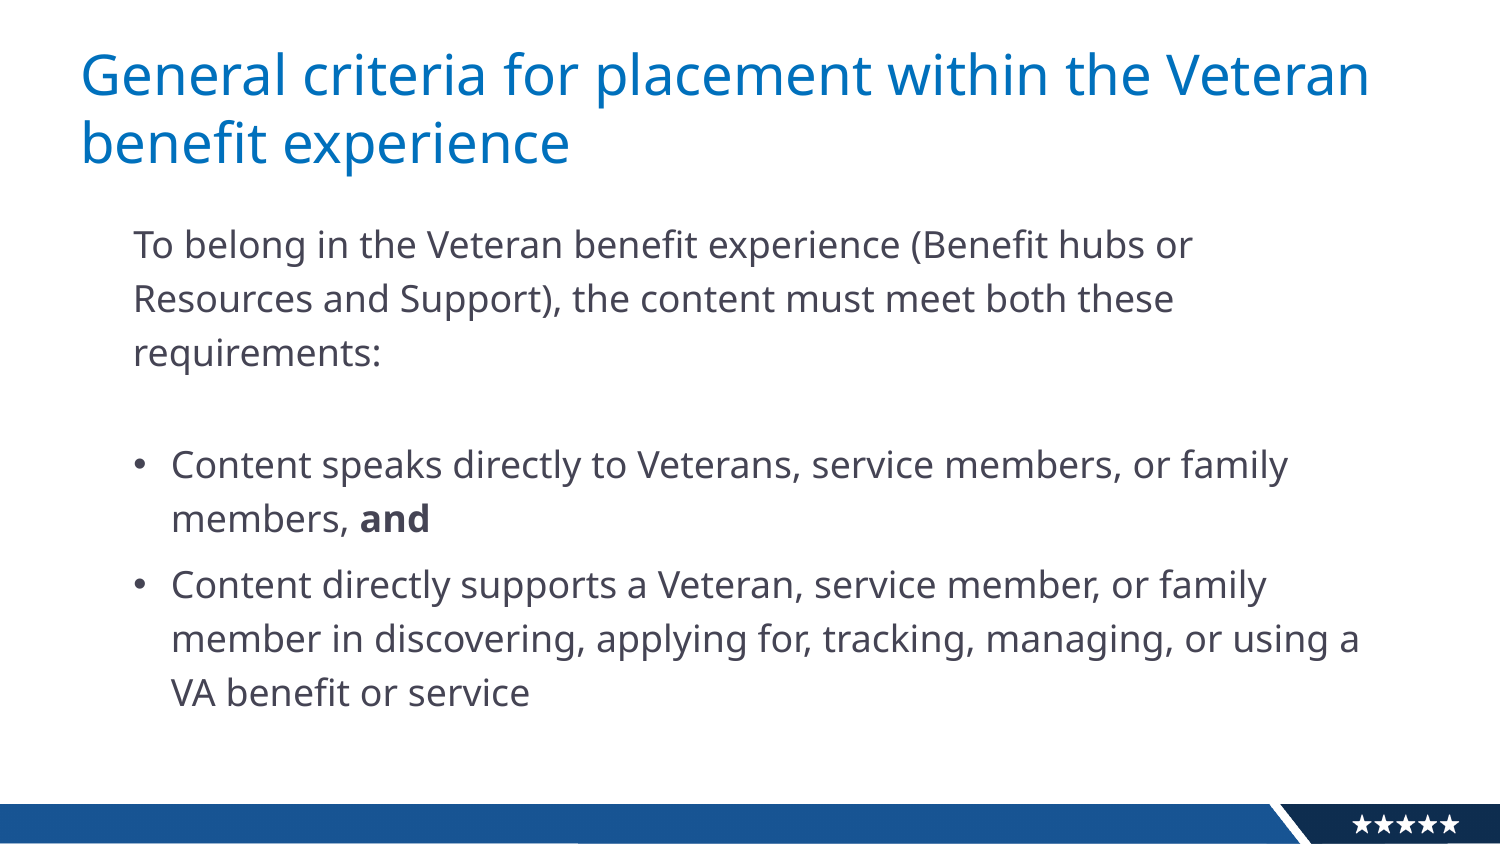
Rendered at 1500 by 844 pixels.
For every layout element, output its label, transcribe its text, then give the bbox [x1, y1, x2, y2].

list To belong in the Veteran benefit experience (Benefit hubs or Resources and Support), the content must meet both these requirements: Content speaks directly to Veterans, service members, or family members, and Content directly supports a Veteran, service member, or family member in discovering, applying for, tracking, managing, or using a VA benefit or service [90, 174, 1384, 753]
title General criteria for placement within the Veteran benefit experience [75, 33, 1425, 175]
picture [0, 804, 1500, 844]
